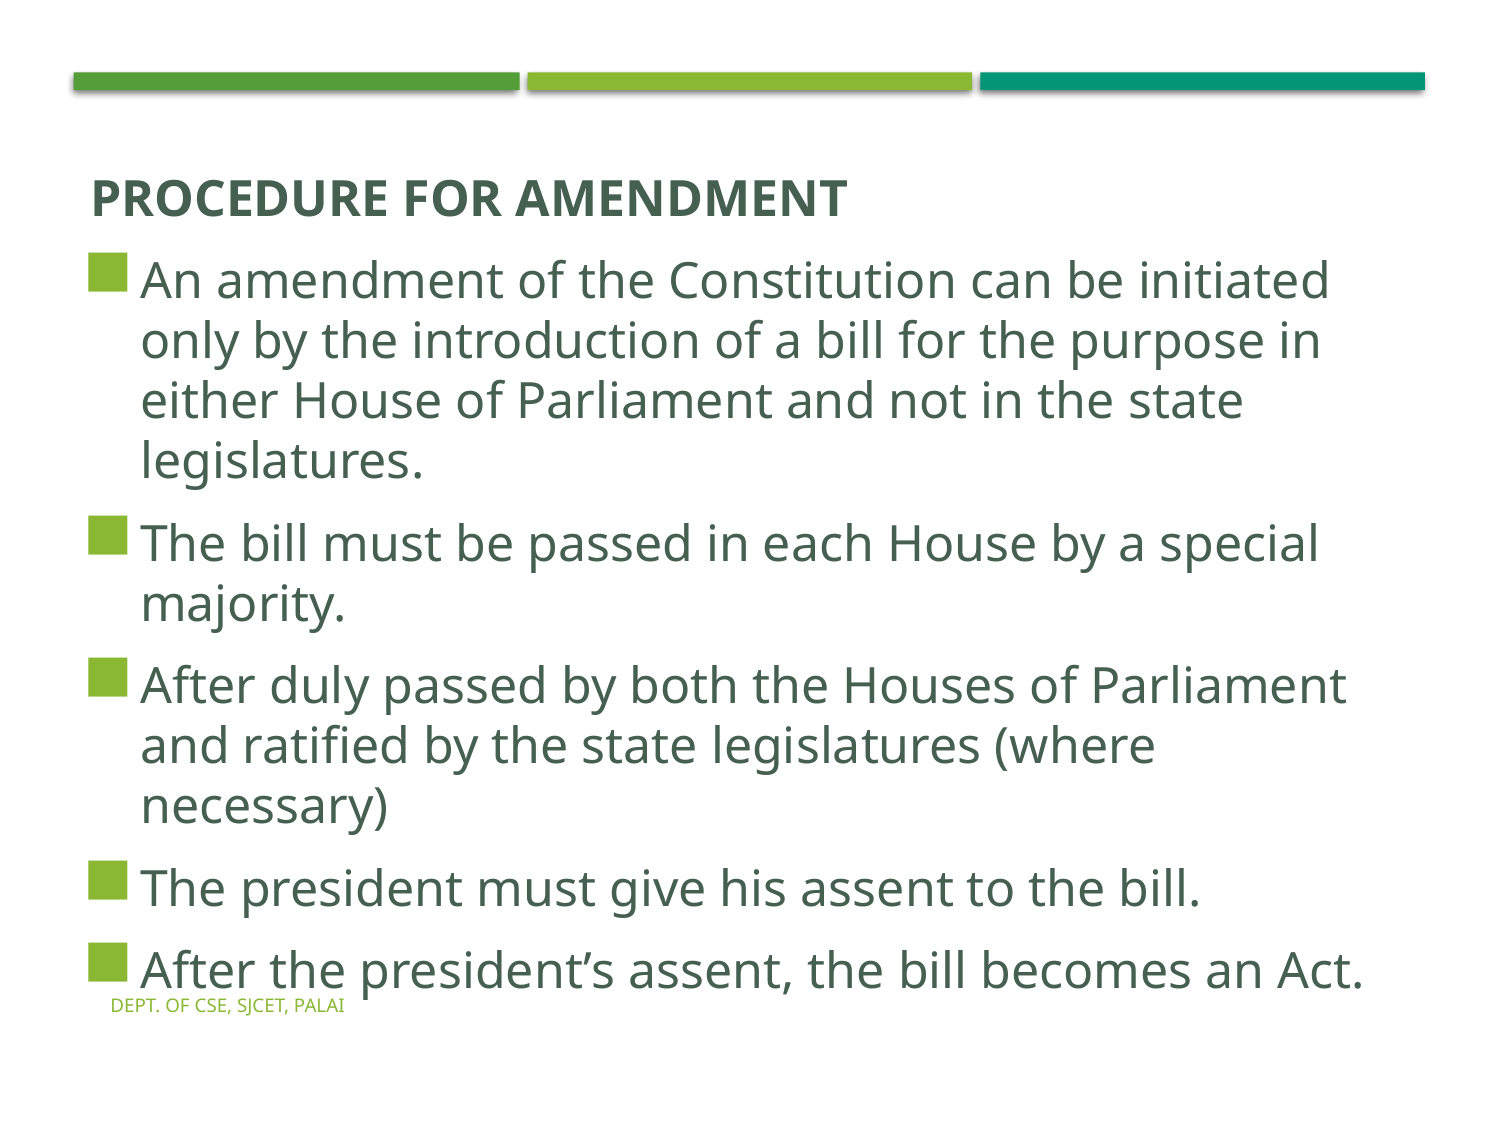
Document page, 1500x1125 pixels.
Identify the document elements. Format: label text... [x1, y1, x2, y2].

list PROCEDURE FOR AMENDMENT An amendment of the Constitution can be initiated only by the introduction of a bill for the purpose in either House of Parliament and not in the state legislatures. The bill must be passed in each House by a special majority. After duly passed by both the Houses of Parliament and ratified by the state legislatures (where necessary) The president must give his assent to the bill. After the president’s assent, the bill becomes an Act. [75, 88, 1425, 1077]
